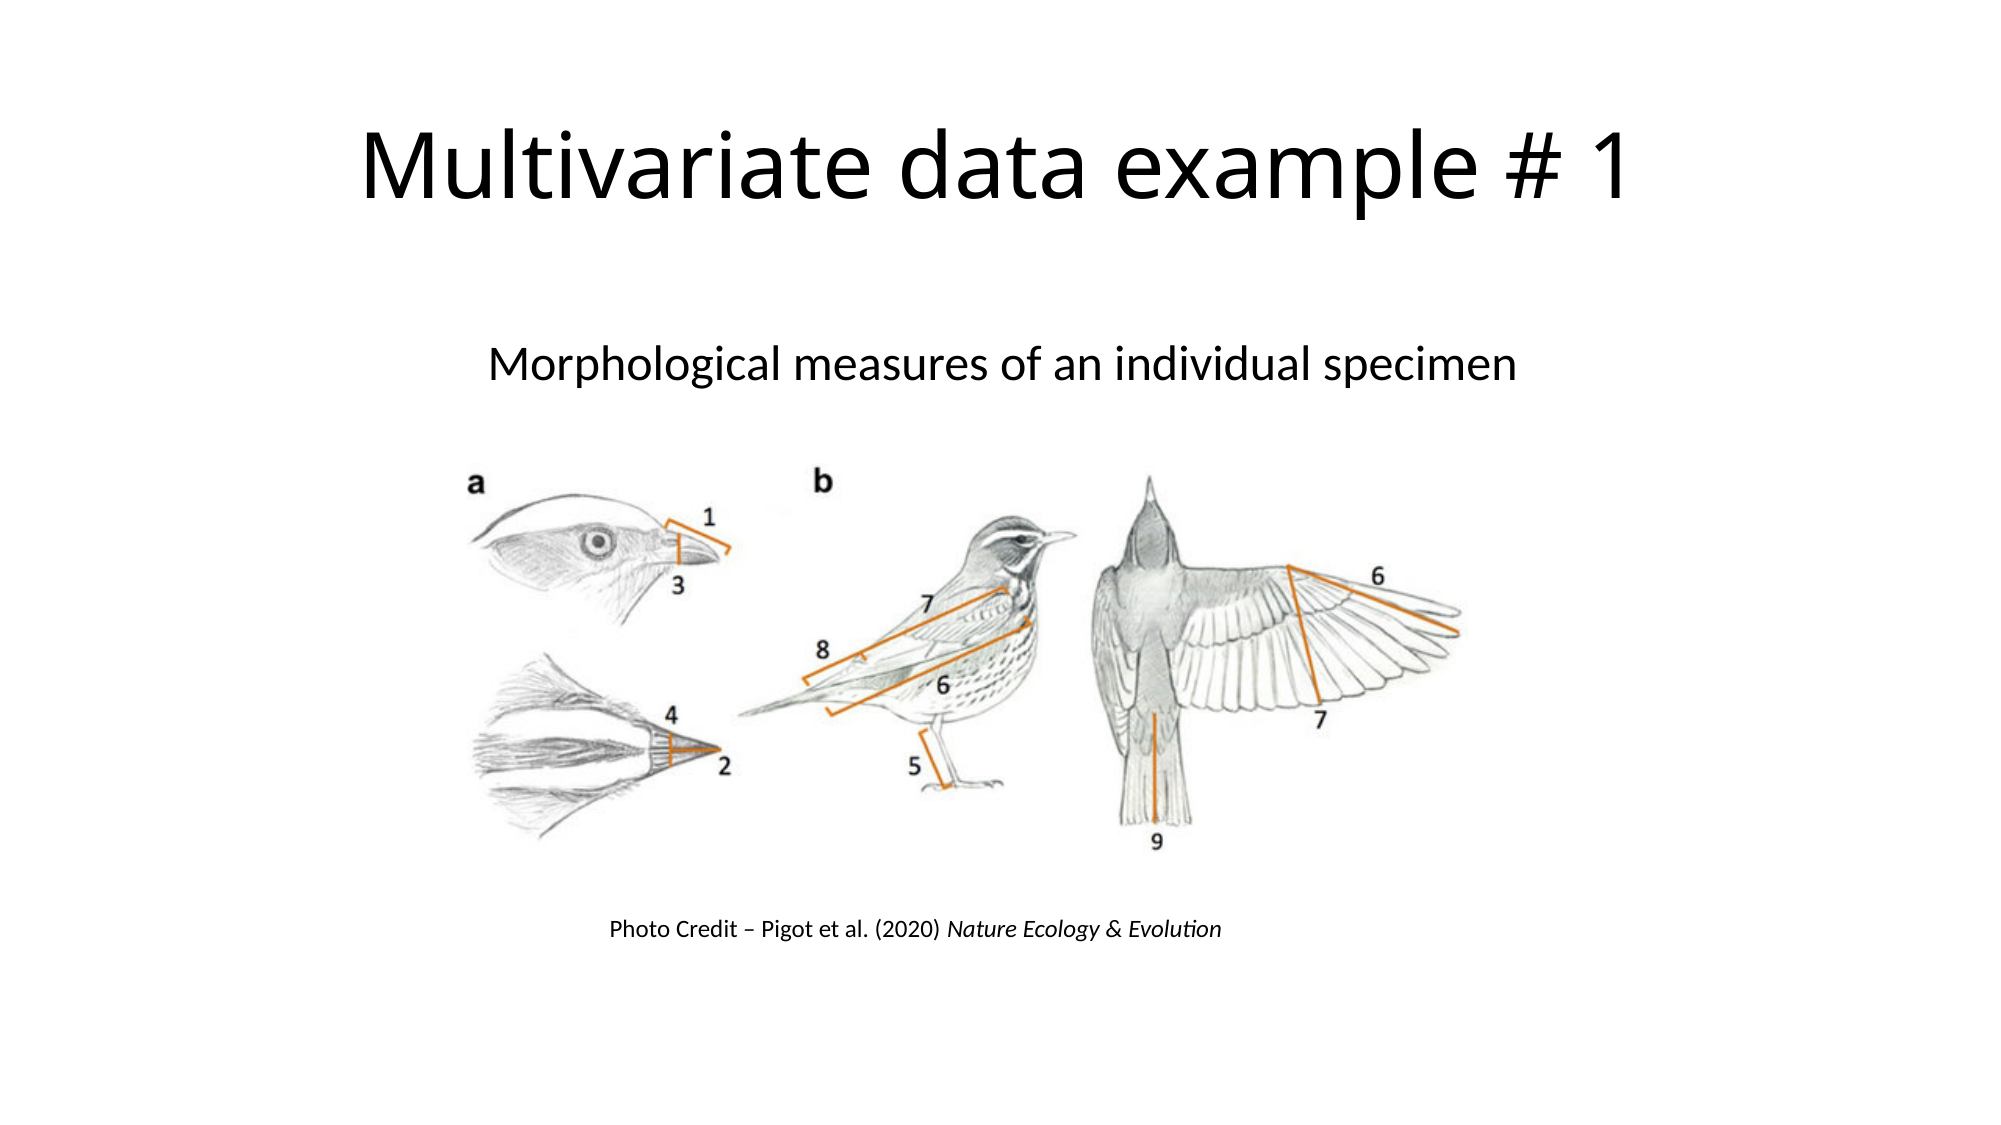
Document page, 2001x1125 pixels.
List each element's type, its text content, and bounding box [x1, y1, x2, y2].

text_box Morphological measures of an individual specimen [472, 322, 1533, 398]
text_box Photo Credit – Pigot et al. (2020) Nature Ecology & Evolution [594, 905, 1238, 950]
picture [467, 463, 1468, 864]
title Multivariate data example # 1 [137, 59, 1863, 278]
